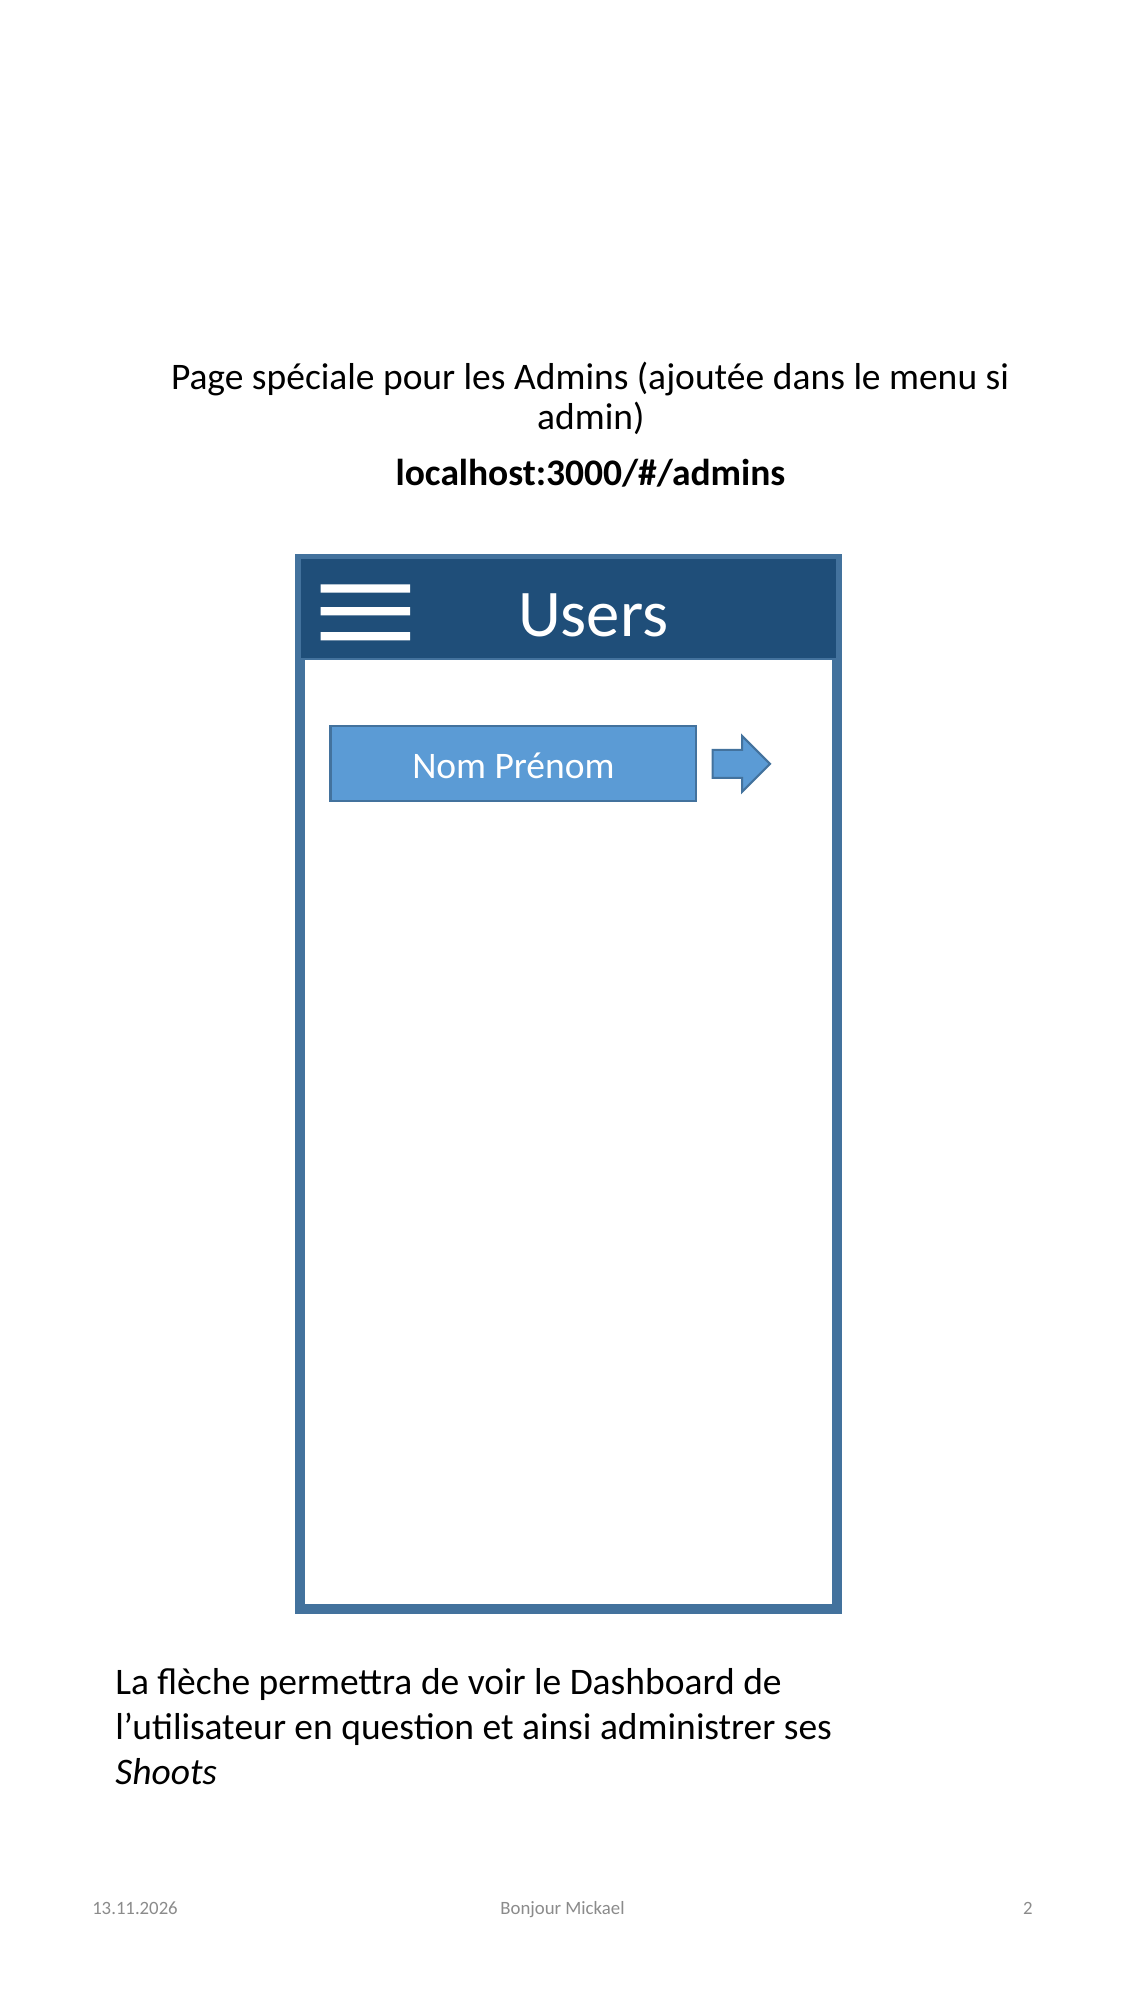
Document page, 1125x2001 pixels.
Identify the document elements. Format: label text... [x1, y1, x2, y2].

slide_number 2 [794, 1853, 1048, 1961]
text_box Users [503, 562, 713, 658]
text_box [711, 733, 772, 795]
text_box La flèche permettra de voir le Dashboard de l’utilisateur en question et ainsi administrer ses Shoots [100, 1649, 921, 1800]
text_box [320, 583, 411, 594]
text_box [299, 557, 838, 660]
footer Bonjour Mickael [372, 1853, 753, 1961]
text_box [320, 606, 411, 617]
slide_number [77, 1853, 331, 1961]
subtitle Page spéciale pour les Admins (ajoutée dans le menu si admin) localhost:3000/#/admins [140, 349, 1041, 538]
text_box [299, 660, 838, 1610]
text_box [320, 631, 411, 641]
text_box Nom Prénom [329, 725, 697, 802]
